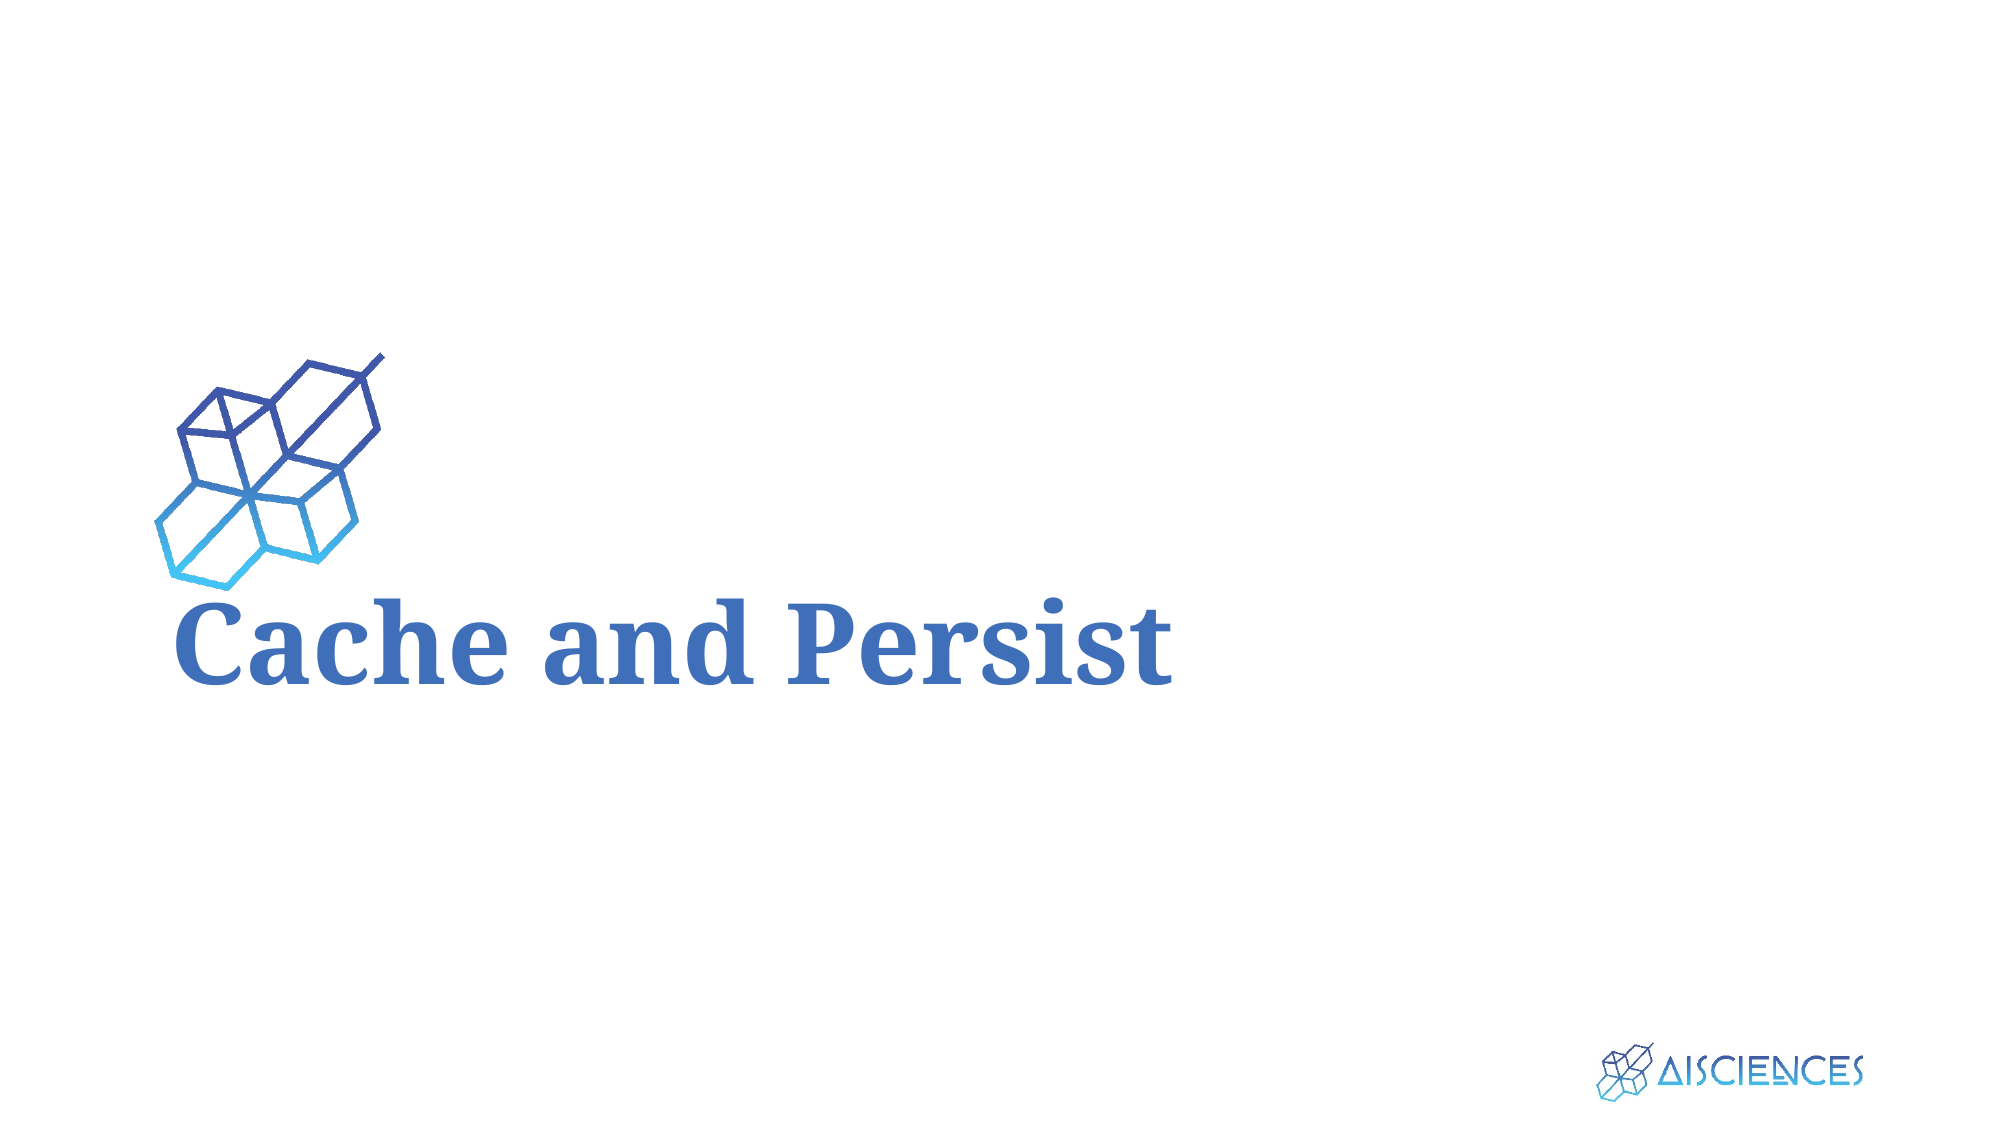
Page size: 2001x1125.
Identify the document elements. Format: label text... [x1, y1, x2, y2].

title Cache and Persist [155, 248, 1881, 717]
picture [1596, 1042, 1863, 1102]
